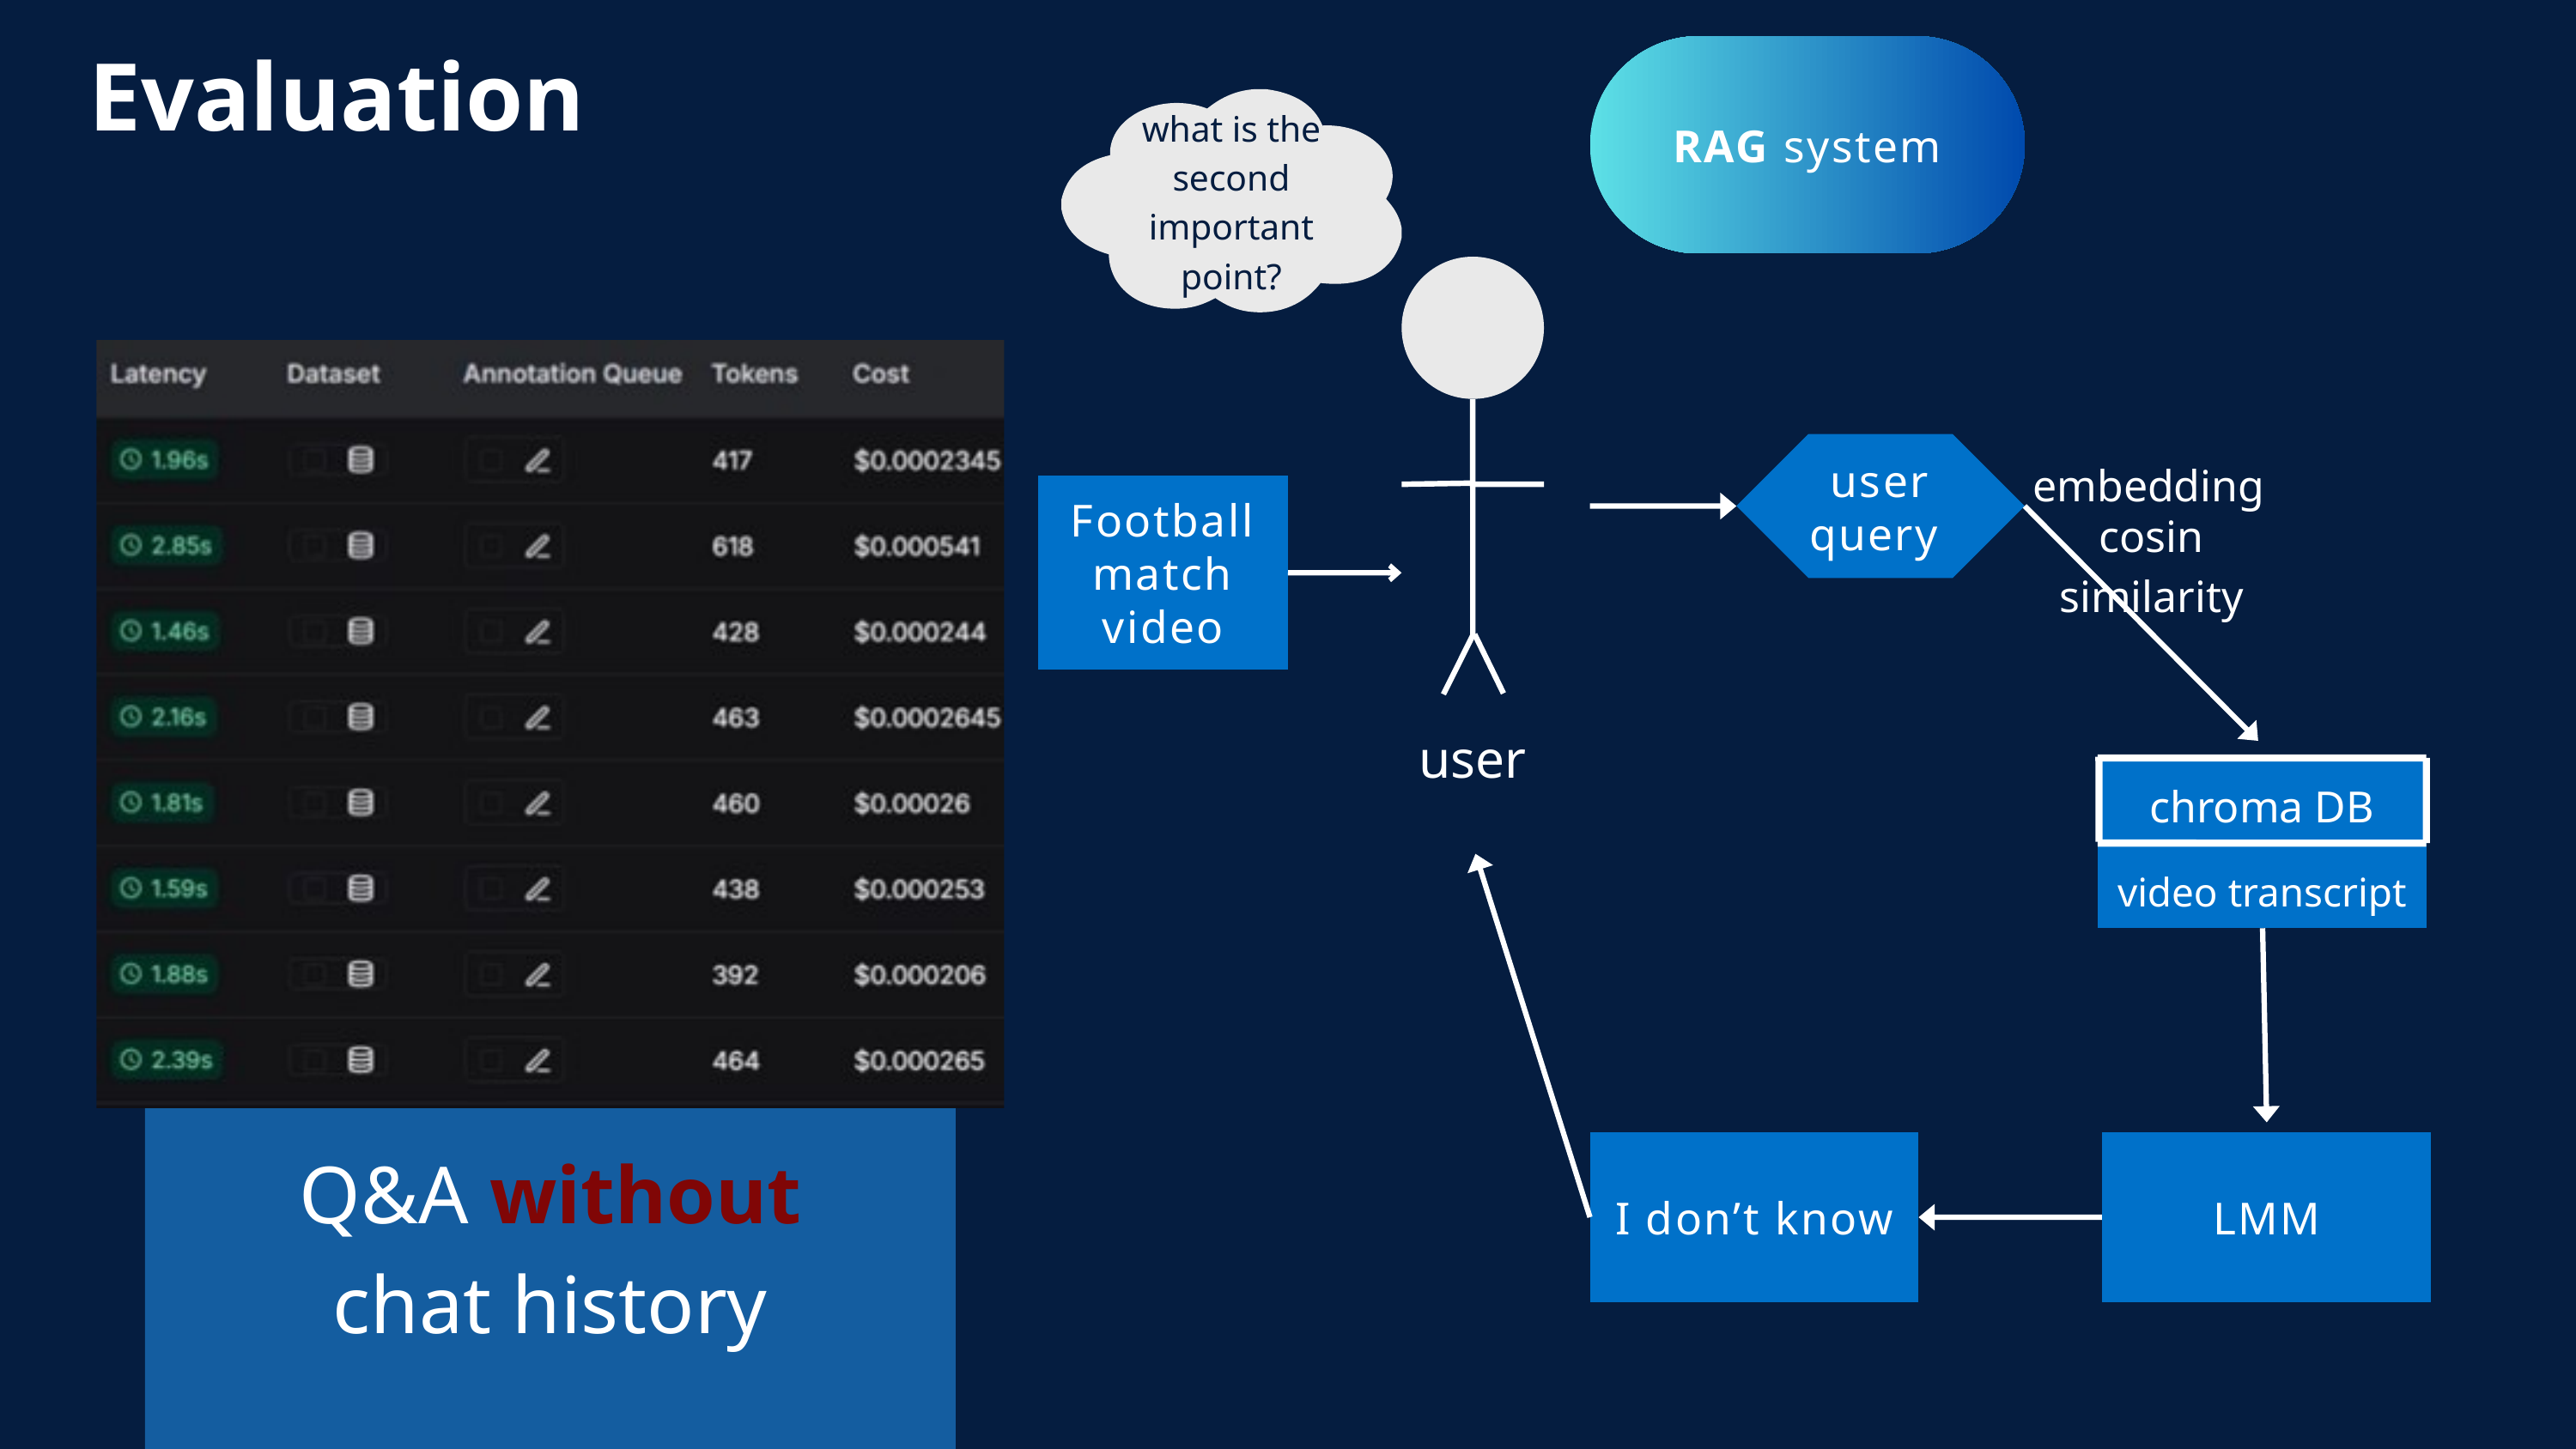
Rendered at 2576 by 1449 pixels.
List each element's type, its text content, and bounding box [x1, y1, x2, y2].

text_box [1735, 433, 2026, 579]
text_box [1922, 1208, 2098, 1227]
text_box cosin similarity [2002, 500, 2300, 621]
text_box [2257, 936, 2275, 1123]
text_box user [1418, 716, 1528, 789]
text_box [2139, 621, 2258, 741]
text_box [1470, 853, 1585, 1203]
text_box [1060, 88, 1402, 312]
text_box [1589, 1131, 1919, 1303]
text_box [2095, 755, 2429, 929]
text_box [1037, 476, 1289, 670]
text_box Evaluation [64, 18, 610, 149]
text_box [96, 340, 1005, 1109]
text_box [144, 977, 957, 1449]
text_box [1589, 497, 1731, 515]
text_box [1401, 256, 1545, 696]
text_box embedding [2032, 450, 2266, 511]
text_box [2102, 1131, 2432, 1303]
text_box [1589, 35, 2026, 254]
